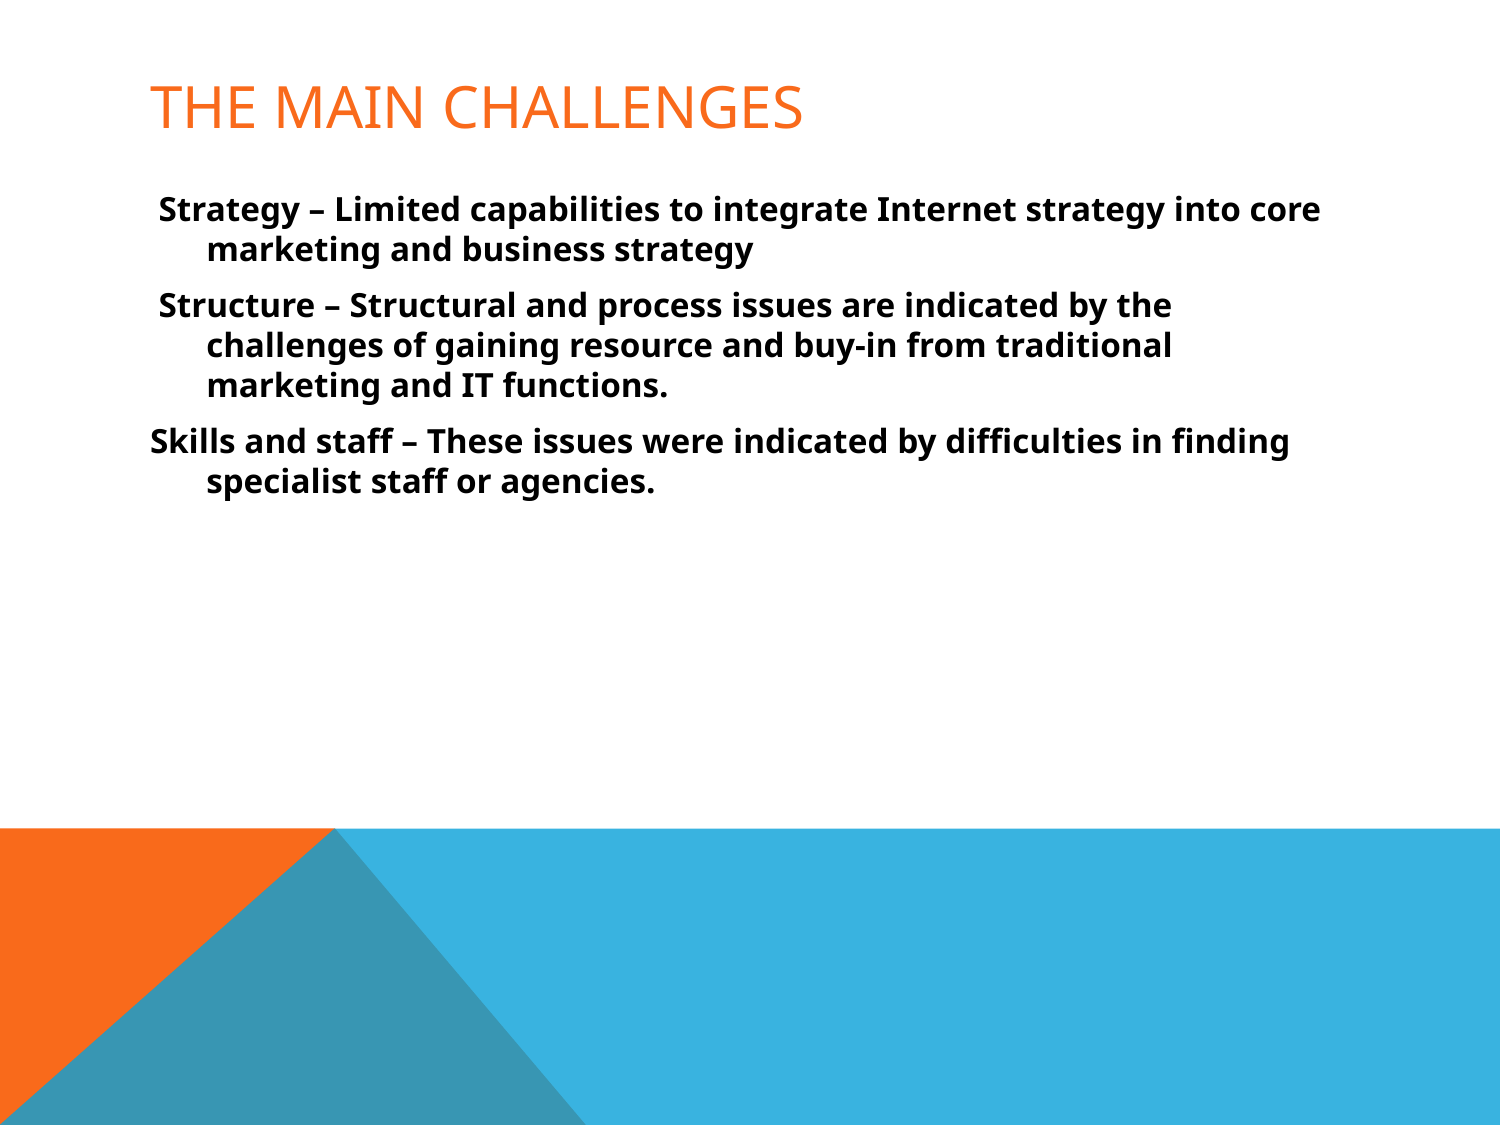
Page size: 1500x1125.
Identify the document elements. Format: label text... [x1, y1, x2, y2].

list Strategy – Limited capabilities to integrate Internet strategy into core marketing and business strategy Structure – Structural and process issues are indicated by the challenges of gaining resource and buy-in from traditional marketing and IT functions. Skills and staff – These issues were indicated by difficulties in finding specialist staff or agencies. [135, 180, 1369, 768]
title The main challenges [135, 60, 1369, 150]
